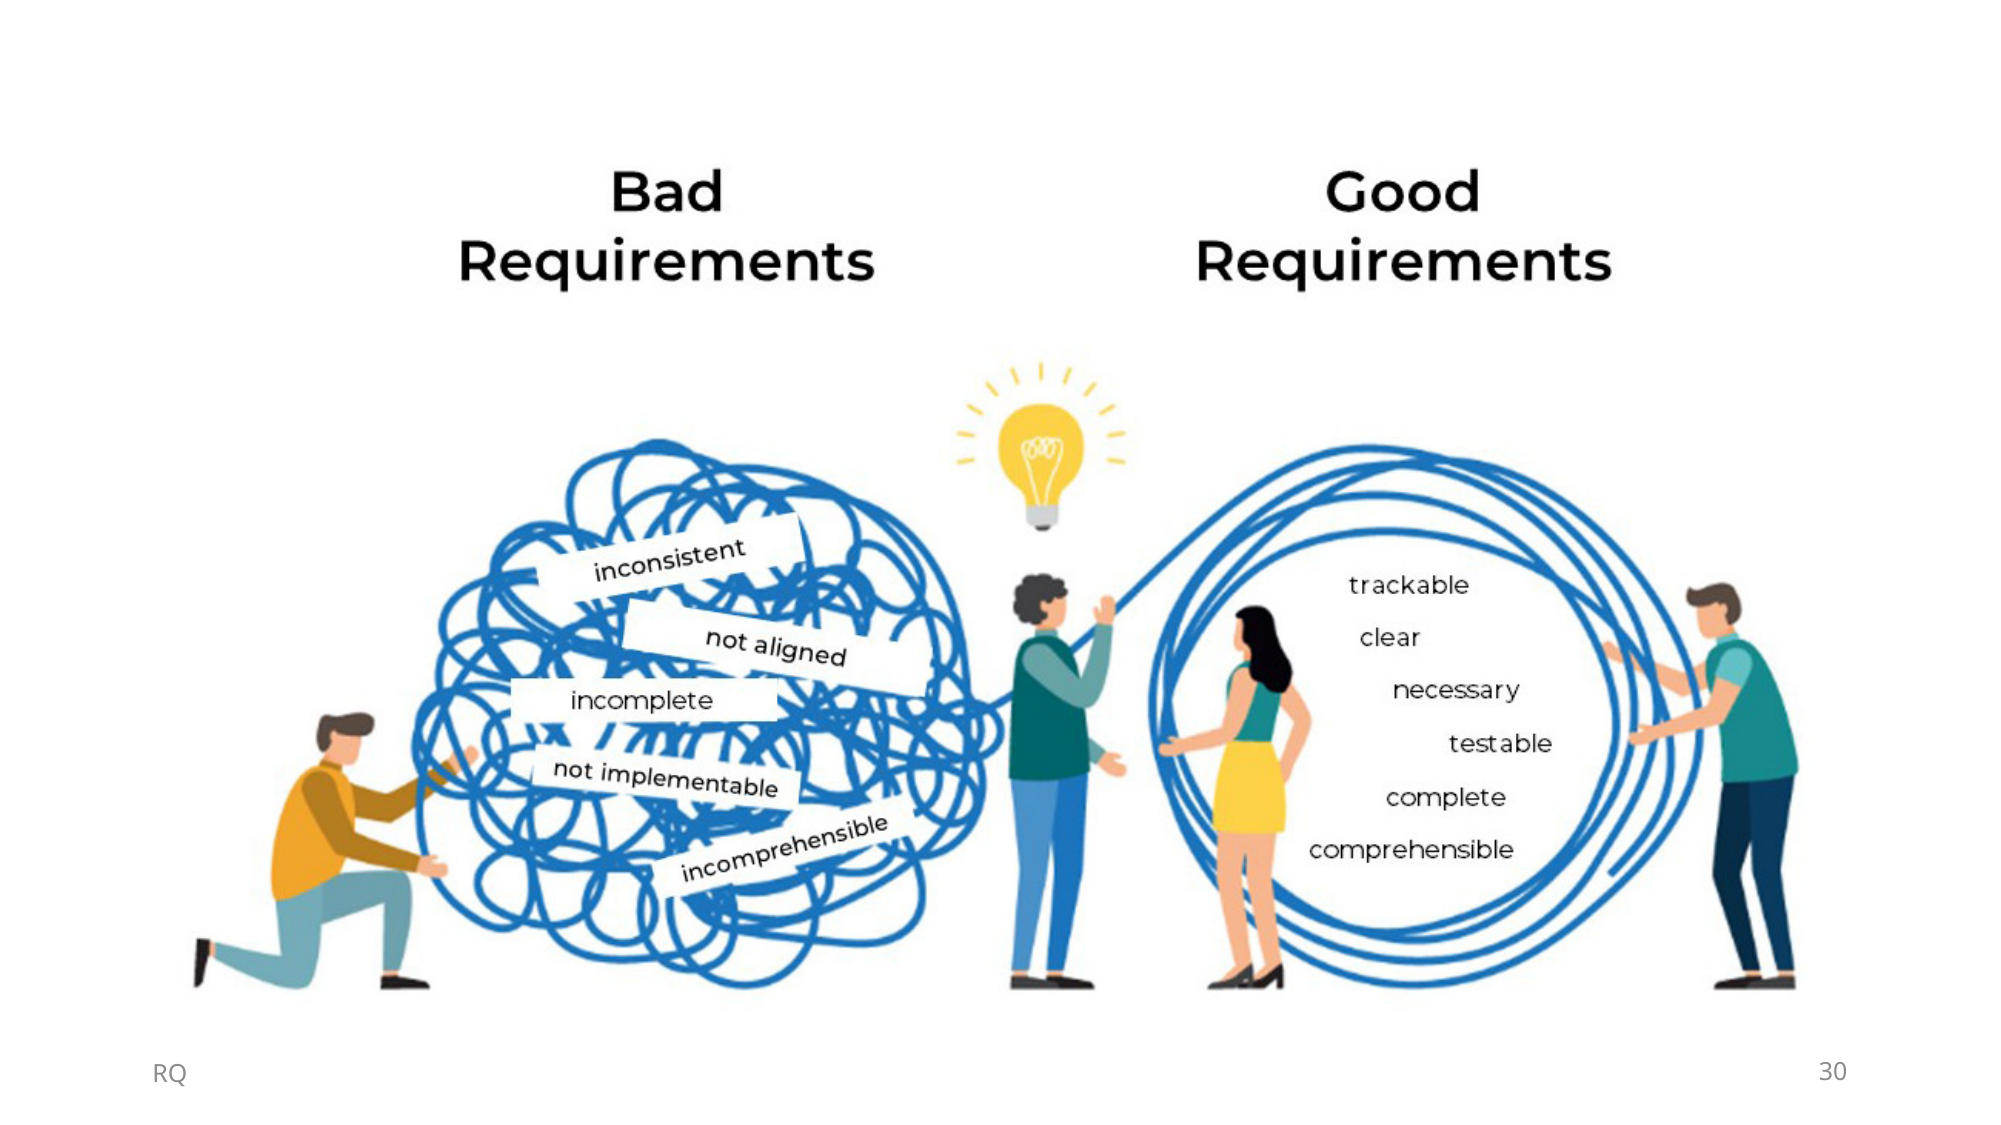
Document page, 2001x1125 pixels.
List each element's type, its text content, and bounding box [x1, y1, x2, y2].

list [137, 105, 1846, 1020]
slide_number 30 [1412, 1042, 1863, 1103]
slide_number RQ [137, 1042, 588, 1103]
